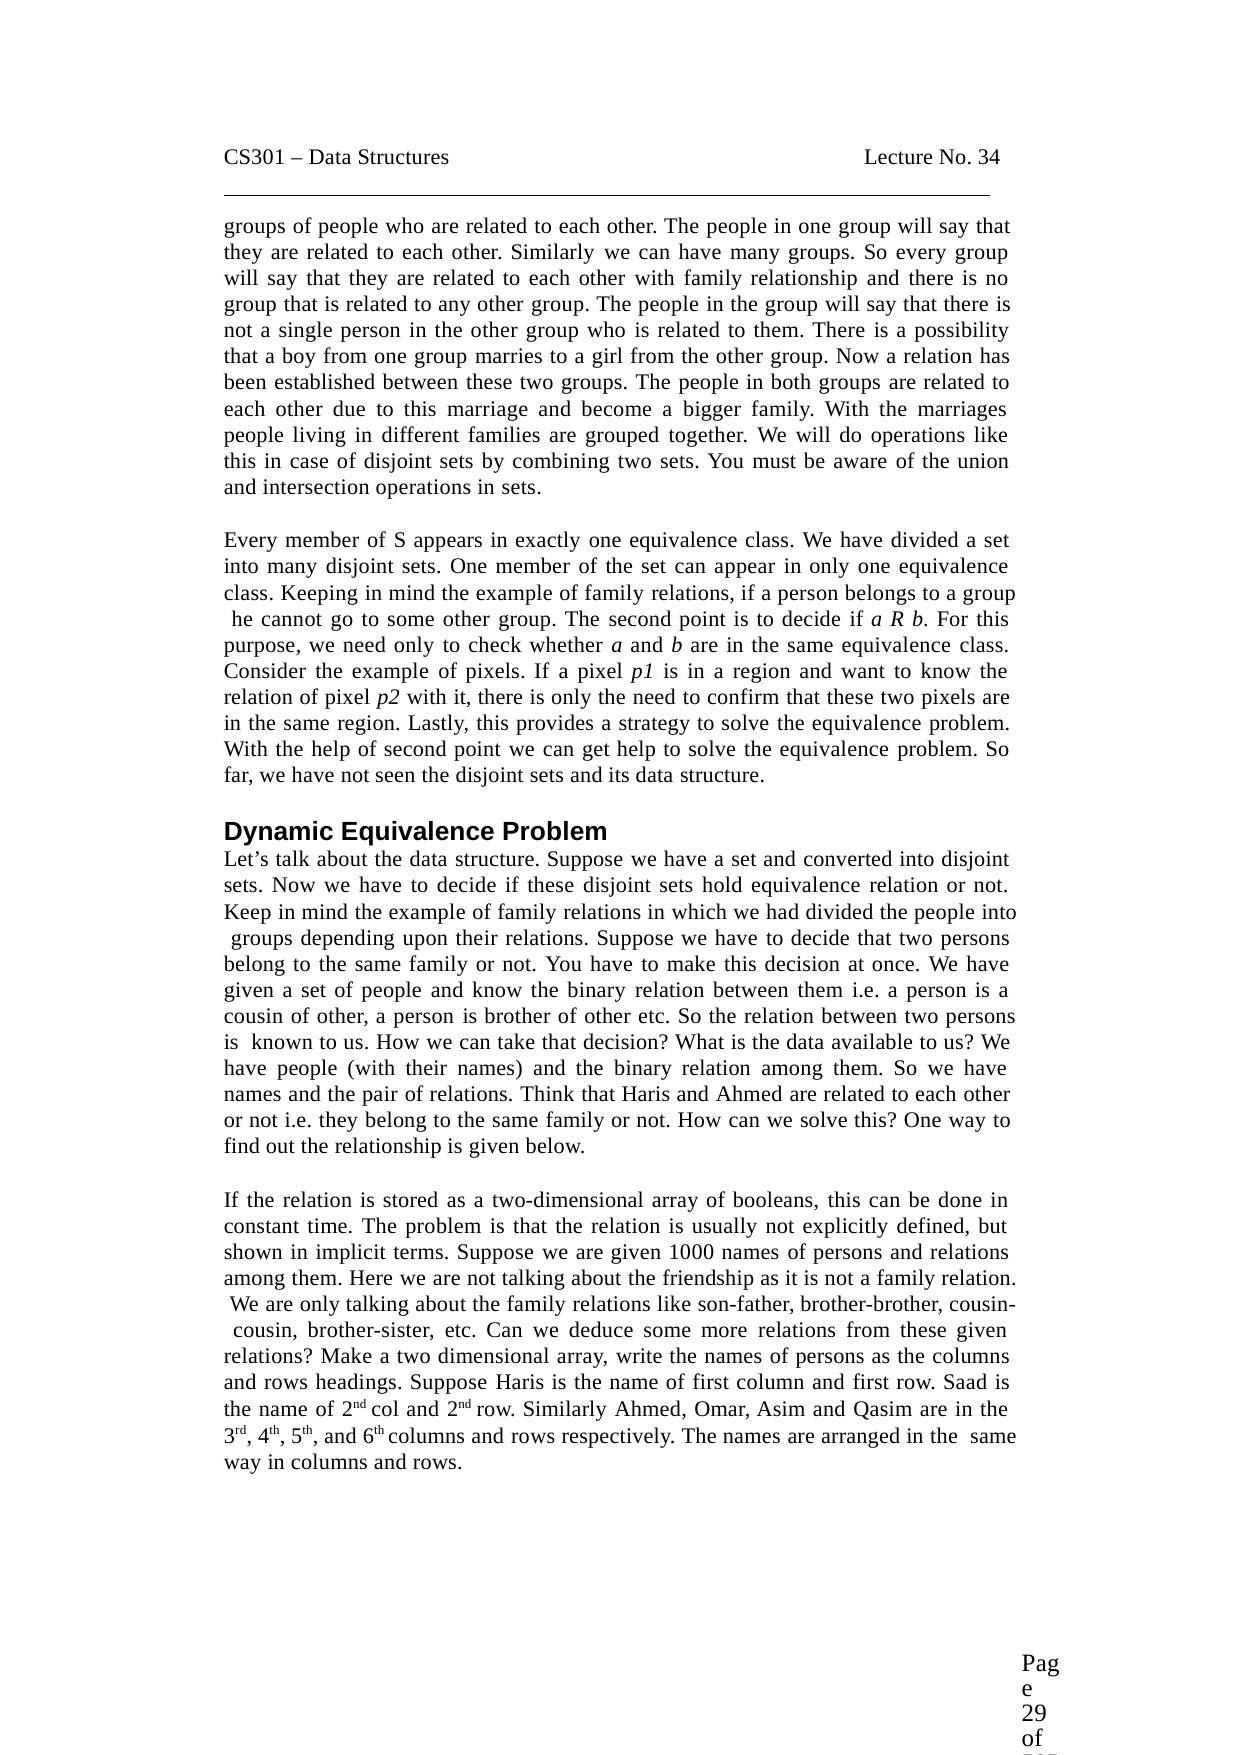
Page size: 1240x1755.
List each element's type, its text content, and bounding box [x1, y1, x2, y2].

slide_number Page 29 of 505 [1019, 1651, 1065, 1755]
text_box CS301 – Data Structures Lecture No. 34 groups of people who are related to each other. The people in one group will say that they are related to each other. Similarly we can have many groups. So every group will say that they are related to each other with family relationship and there is no group that is related to any other group. The people in the group will say that there is not a single person in the other group who is related to them. There is a possibility that a boy from one group marries to a girl from the other group. Now a relation has been established between these two groups. The people in both groups are related to each other due to this marriage and become a bigger family. With the marriages people living in different families are grouped together. We will do operations like this in case of disjoint sets by combining two sets. You must be aware of the union and intersection operations in sets. Every member of S appears in exactly one equivalence class. We have divided a set into many disjoint sets. One member of the set can appear in only one equivalence class. Keeping in mind the example of family relations, if a person belongs to a group he cannot go to some other group. The second point is to decide if a R b. For this purpose, we need only to check whether a and b are in the same equivalence class. Consider the example of pixels. If a pixel p1 is in a region and want to know the relation of pixel p2 with it, there is only the need to confirm that these two pixels are in the same region. Lastly, this provides a strategy to solve the equivalence problem. With the help of second point we can get help to solve the equivalence problem. So far, we have not seen the disjoint sets and its data structure. Dynamic Equivalence Problem Let’s talk about the data structure. Suppose we have a set and converted into disjoint sets. Now we have to decide if these disjoint sets hold equivalence relation or not. Keep in mind the example of family relations in which we had divided the people into groups depending upon their relations. Suppose we have to decide that two persons belong to the same family or not. You have to make this decision at once. We have given a set of people and know the binary relation between them i.e. a person is a cousin of other, a person is brother of other etc. So the relation between two persons is known to us. How we can take that decision? What is the data available to us? We have people (with their names) and the binary relation among them. So we have names and the pair of relations. Think that Haris and Ahmed are related to each other or not i.e. they belong to the same family or not. How can we solve this? One way to find out the relationship is given below. If the relation is stored as a two-dimensional array of booleans, this can be done in constant time. The problem is that the relation is usually not explicitly defined, but shown in implicit terms. Suppose we are given 1000 names of persons and relations among them. Here we are not talking about the friendship as it is not a family relation. We are only talking about the family relations like son-father, brother-brother, cousin- cousin, brother-sister, etc. Can we deduce some more relations from these given relations? Make a two dimensional array, write the names of persons as the columns and rows headings. Suppose Haris is the name of first column and first row. Saad is the name of 2nd col and 2nd row. Similarly Ahmed, Omar, Asim and Qasim are in the 3rd, 4th, 5th, and 6th columns and rows respectively. The names are arranged in the same way in columns and rows. [221, 142, 1018, 1476]
